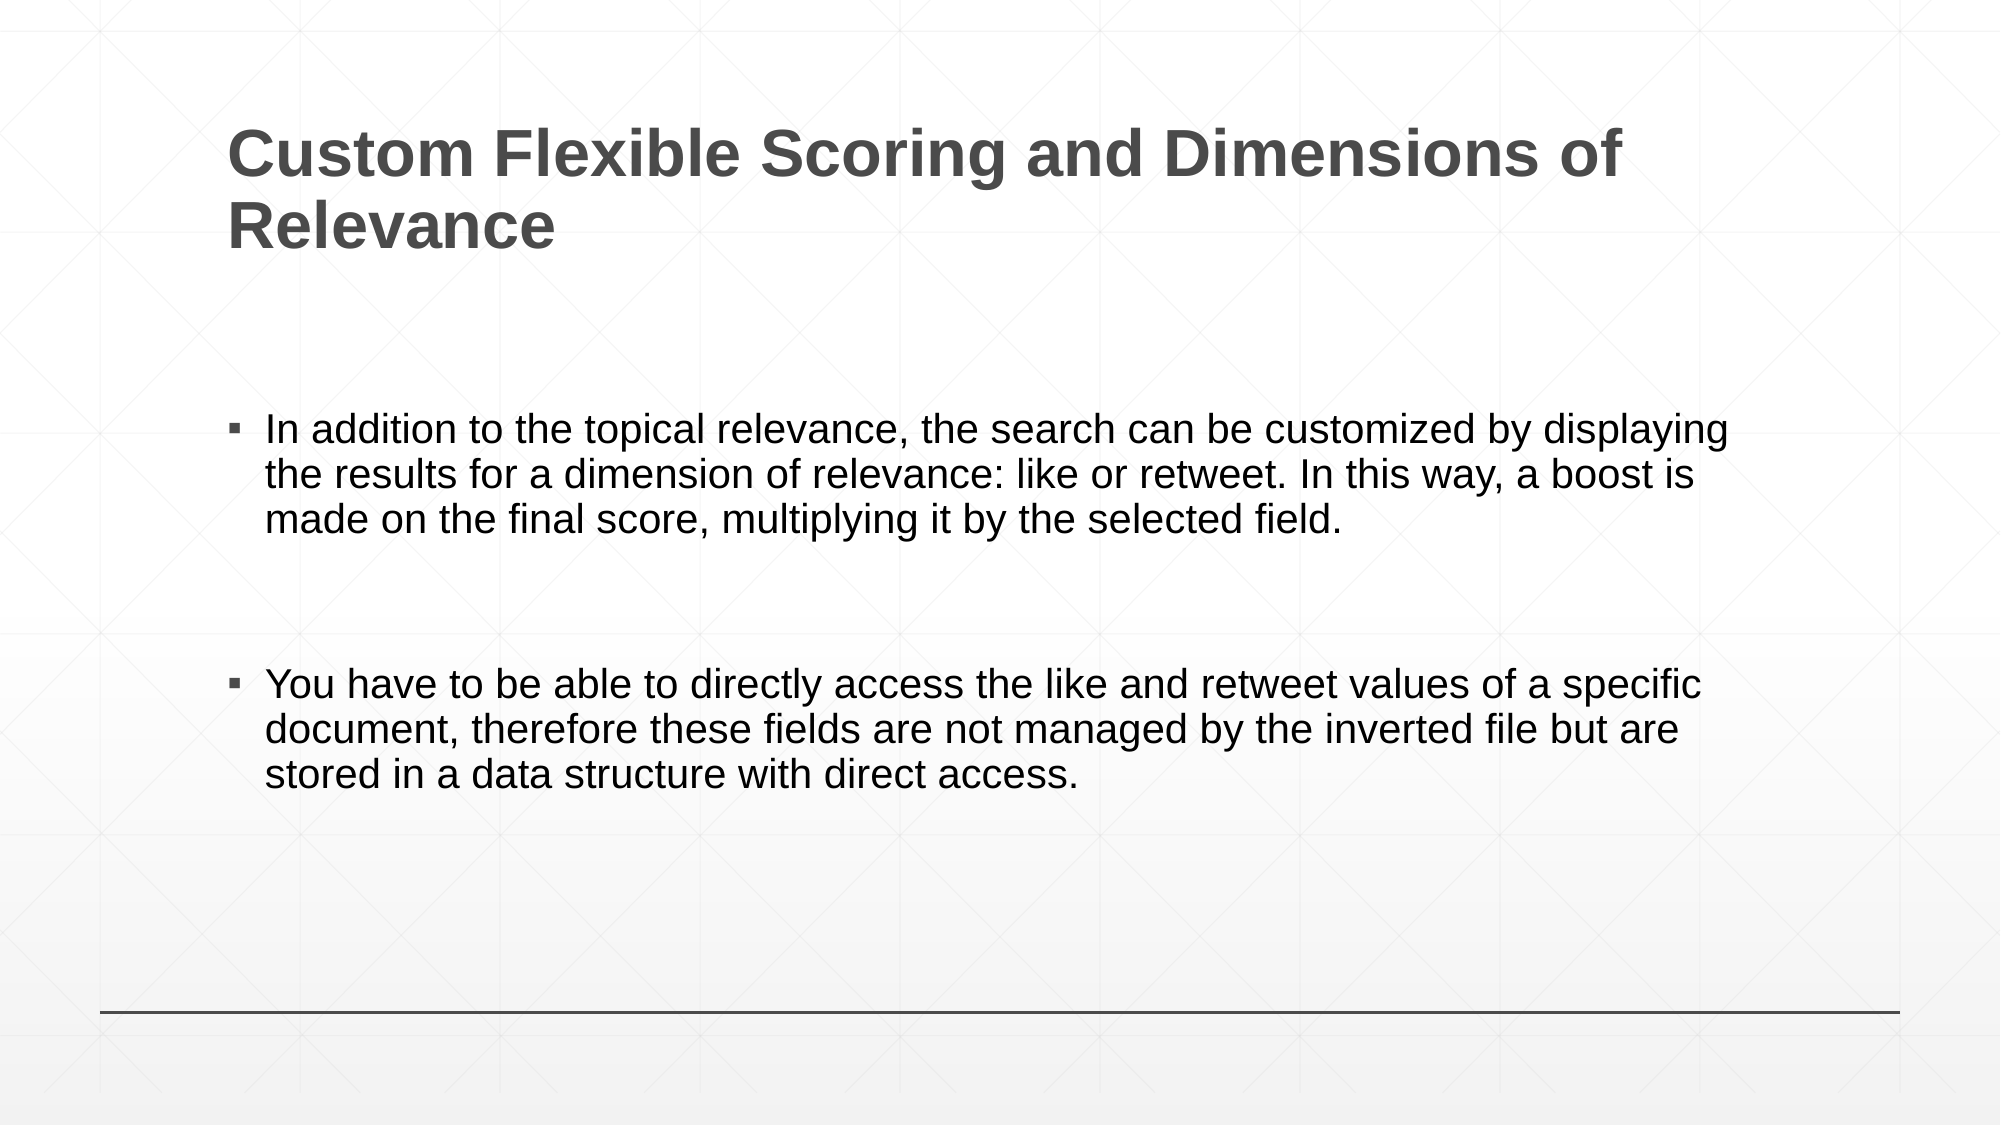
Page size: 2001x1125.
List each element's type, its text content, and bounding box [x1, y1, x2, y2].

title Custom Flexible Scoring and Dimensions of Relevance [212, 82, 1788, 271]
list In addition to the topical relevance, the search can be customized by displaying the results for a dimension of relevance: like or retweet. In this way, a boost is made on the final score, multiplying it by the selected field. You have to be able to directly access the like and retweet values of a specific document, therefore these fields are not managed by the inverted file but are stored in a data structure with direct access. [212, 399, 1788, 950]
